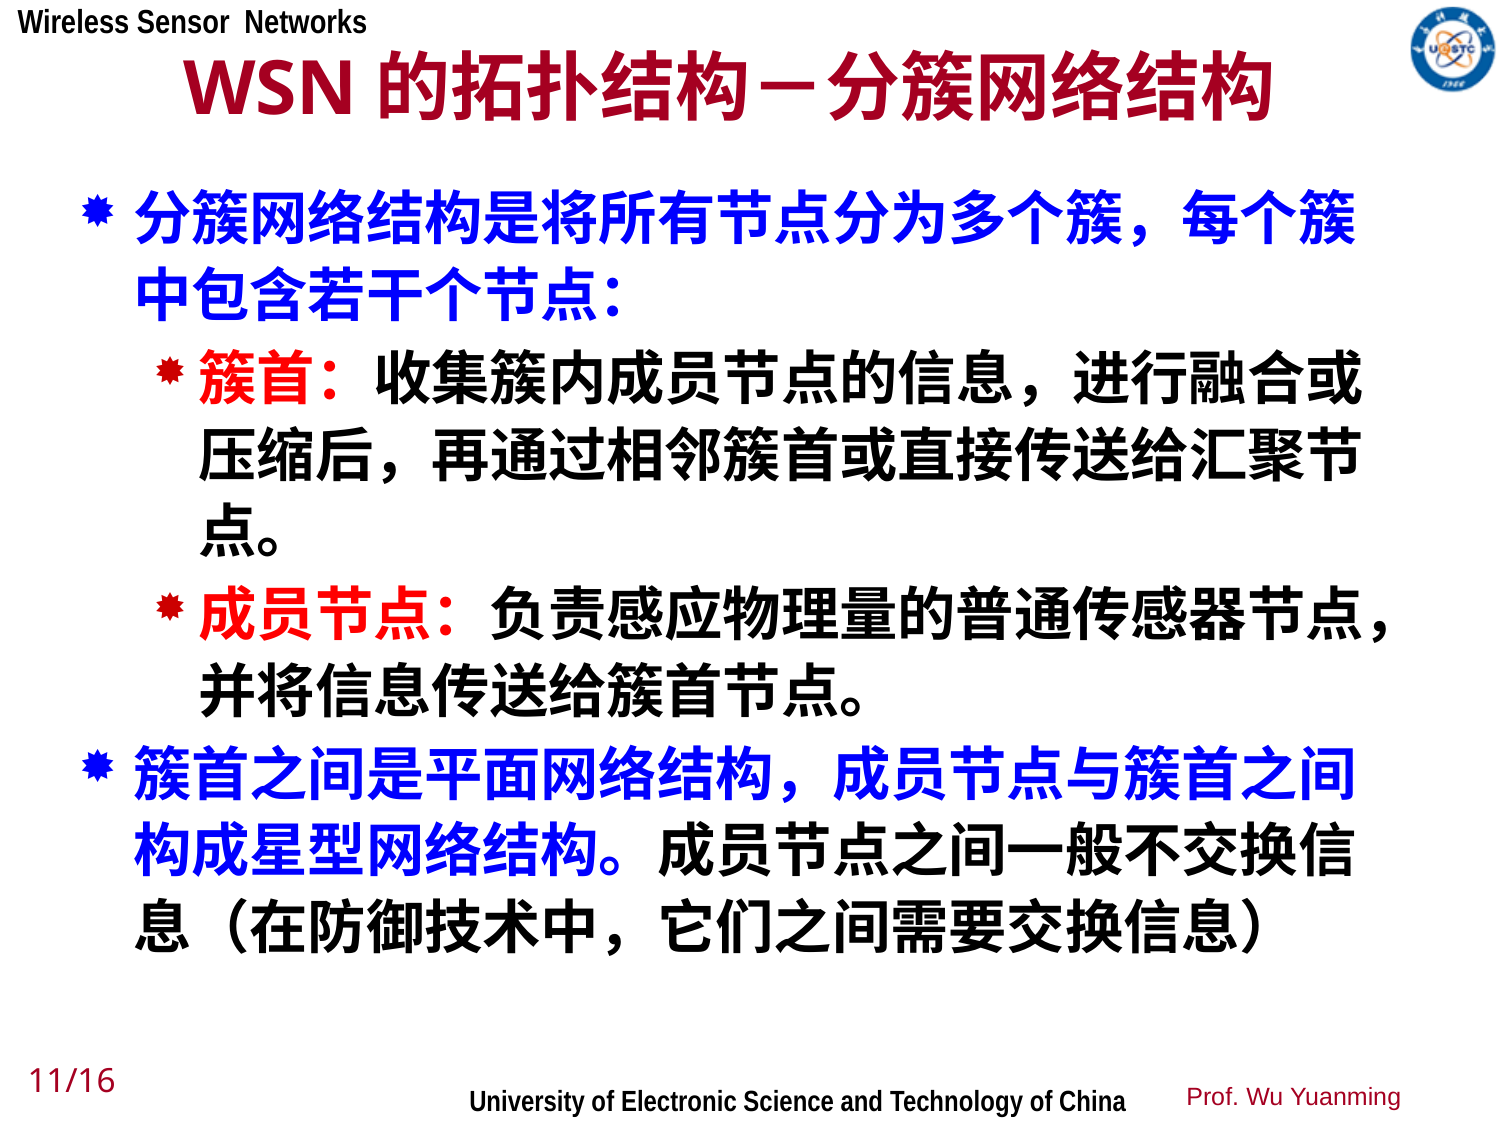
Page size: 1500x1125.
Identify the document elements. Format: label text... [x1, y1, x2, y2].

title WSN的拓扑结构－分簇网络结构 [99, 37, 1360, 138]
slide_number 11/16 [12, 1054, 165, 1113]
list 分簇网络结构是将所有节点分为多个簇，每个簇中包含若干个节点： 簇首：收集簇内成员节点的信息，进行融合或压缩后，再通过相邻簇首或直接传送给汇聚节点。 成员节点：负责感应物理量的普通传感器节点，并将信息传送给簇首节点。 簇首之间是平面网络结构，成员节点与簇首之间构成星型网络结构。成员节点之间一般不交换信息（在防御技术中，它们之间需要交换信息） [76, 172, 1412, 1019]
footer Prof. Wu Yuanming [1151, 1063, 1417, 1118]
picture [1406, 0, 1500, 96]
